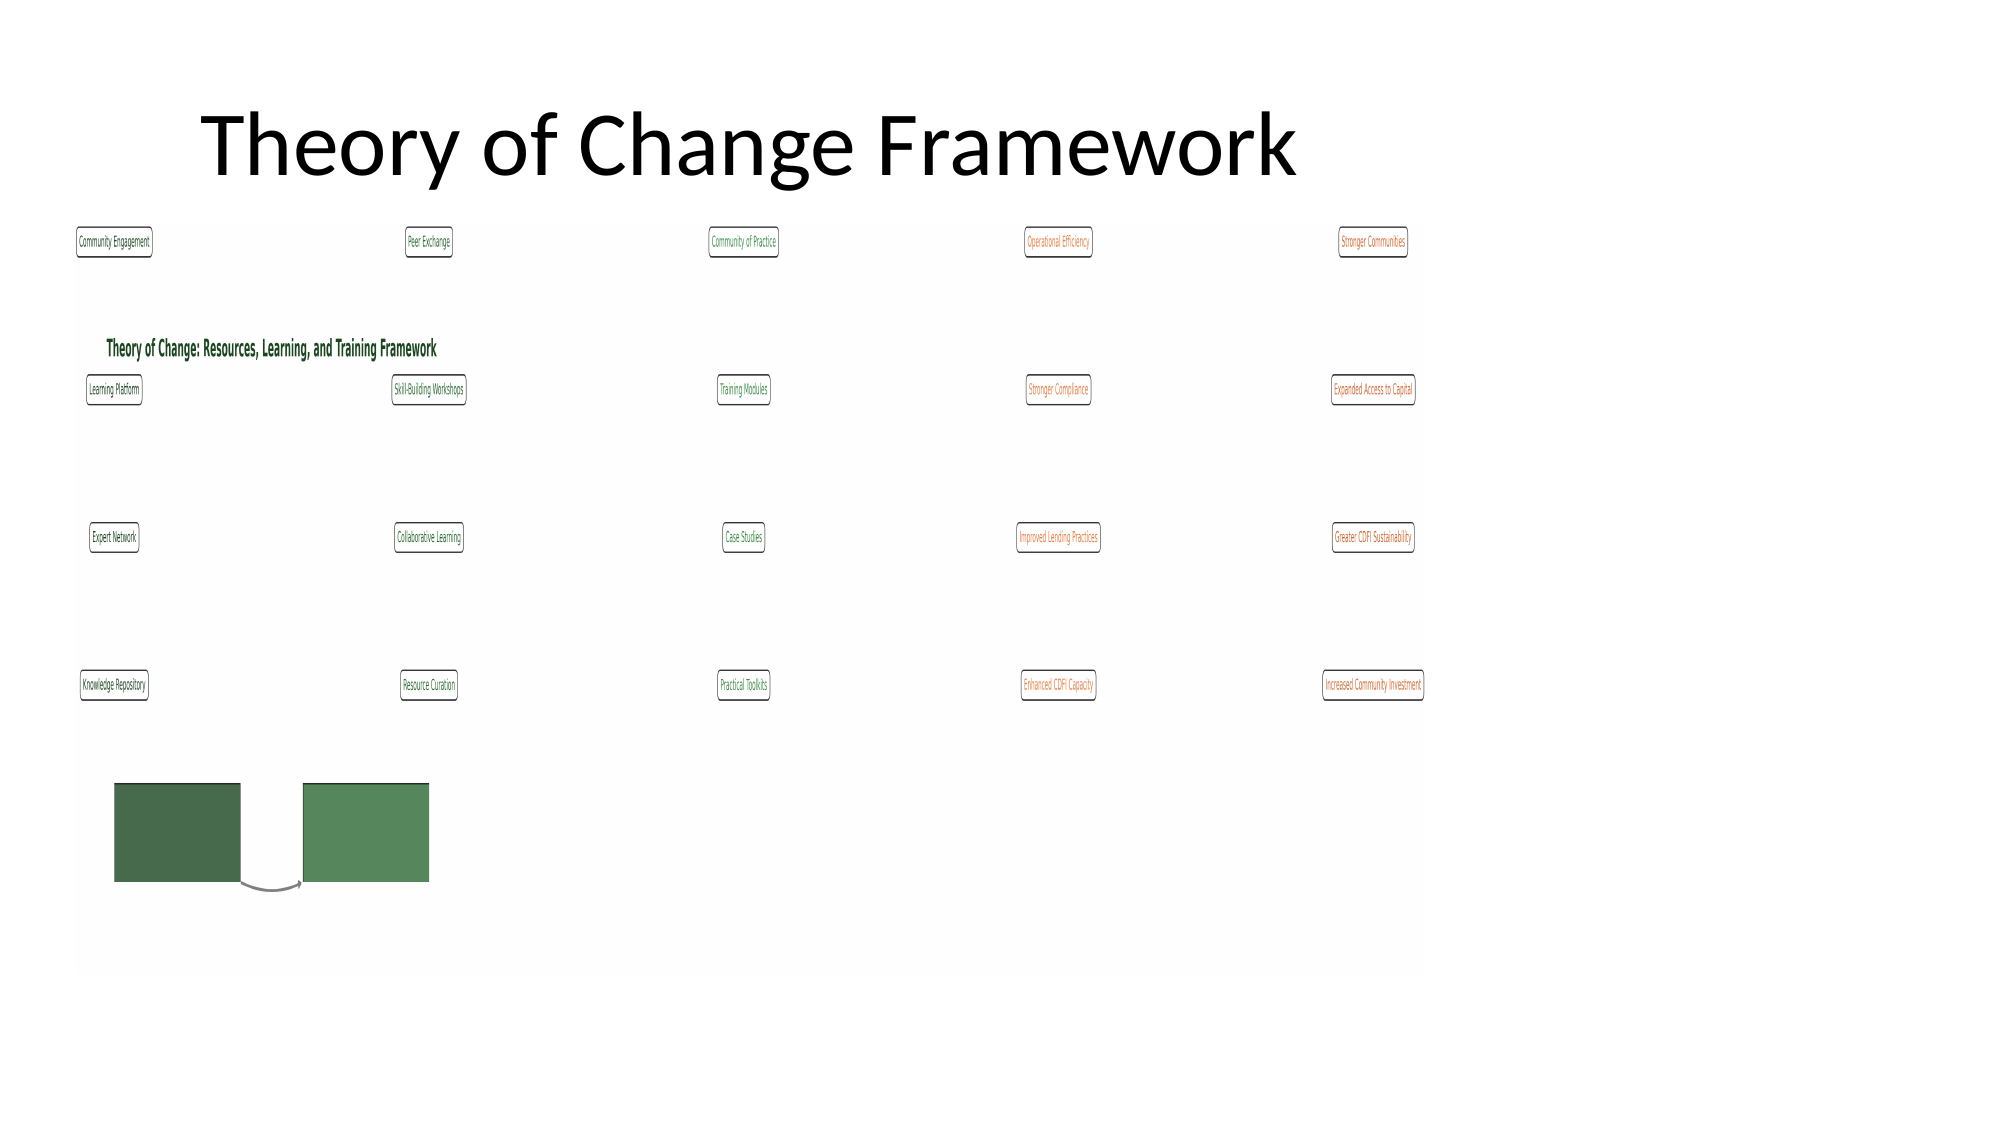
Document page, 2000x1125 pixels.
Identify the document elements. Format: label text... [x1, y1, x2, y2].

title Theory of Change Framework [75, 45, 1425, 224]
picture [74, 224, 1426, 976]
